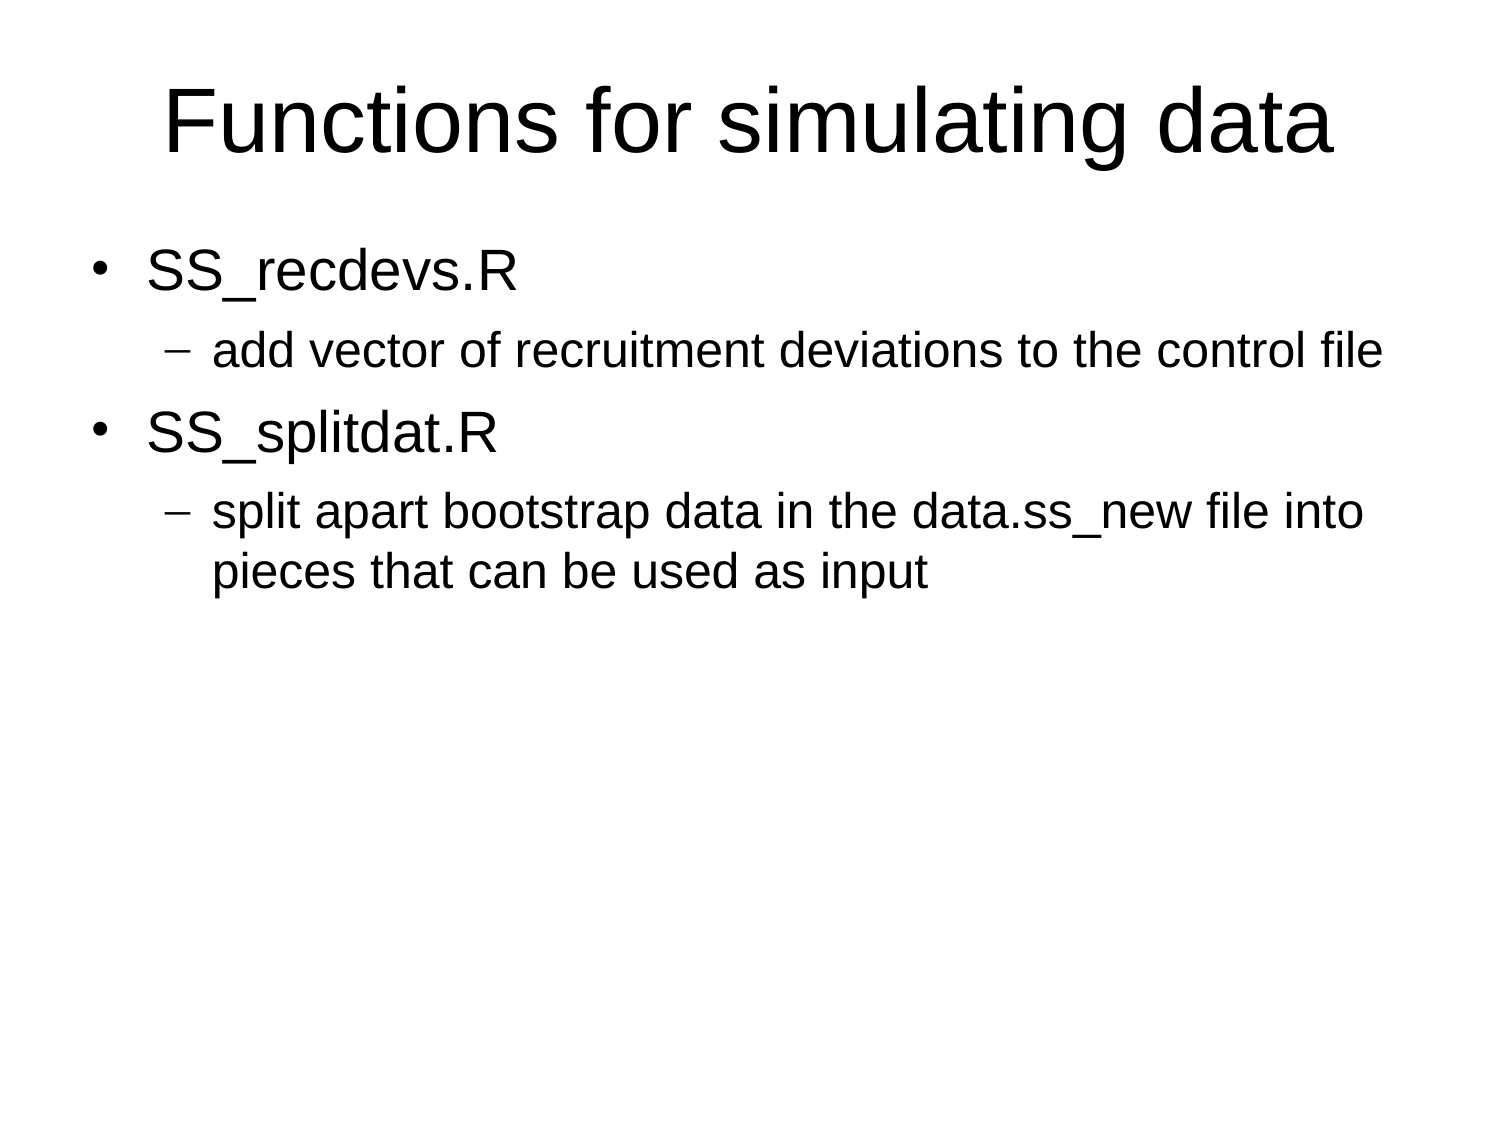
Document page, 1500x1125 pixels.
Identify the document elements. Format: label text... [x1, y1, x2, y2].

list SS_recdevs.R add vector of recruitment deviations to the control file SS_splitdat.R split apart bootstrap data in the data.ss_new file into pieces that can be used as input [75, 224, 1425, 968]
title Functions for simulating data [75, 45, 1425, 187]
